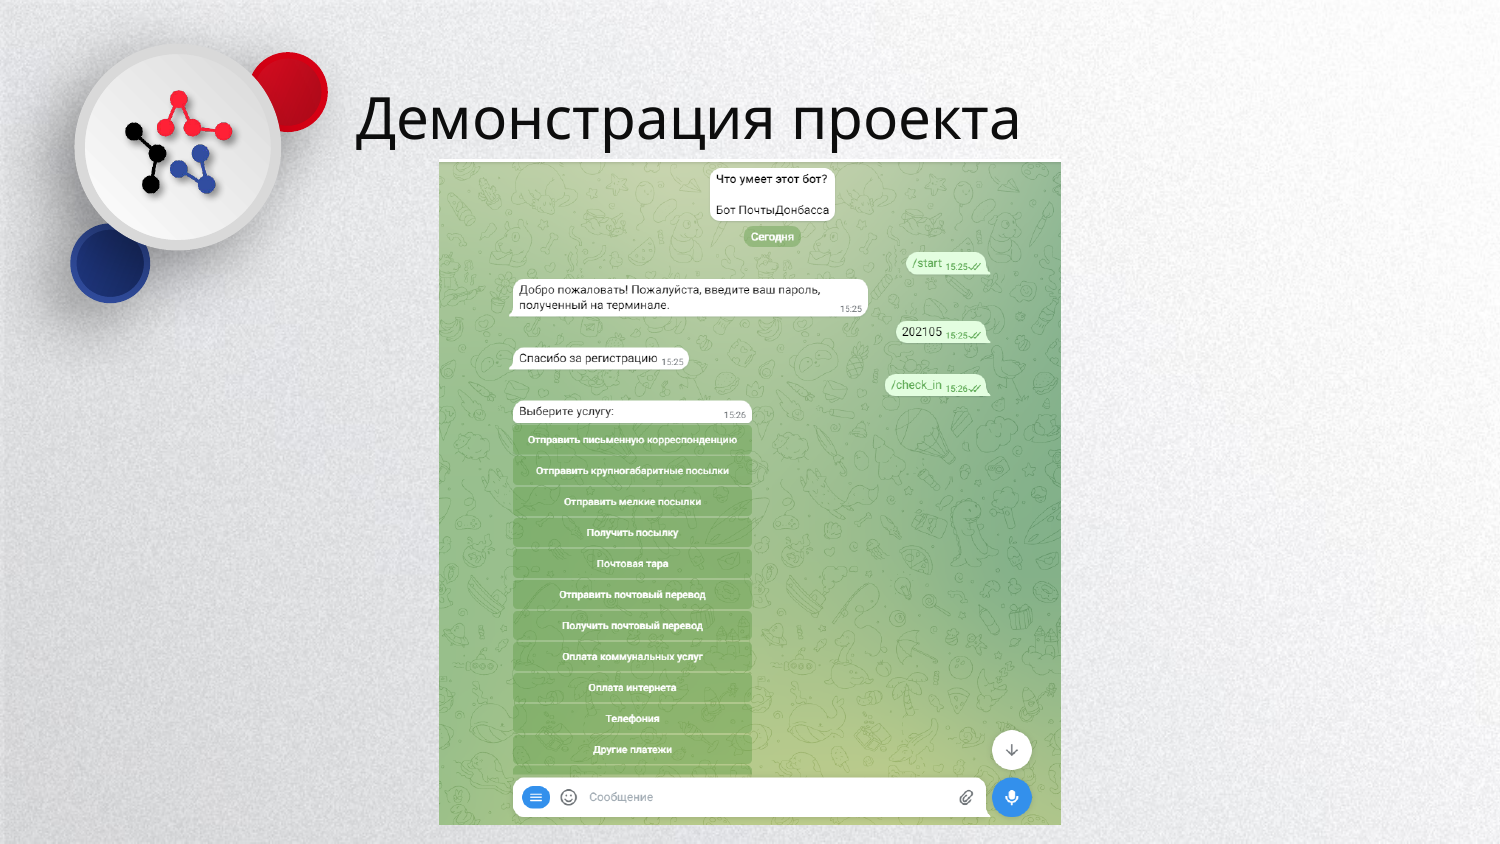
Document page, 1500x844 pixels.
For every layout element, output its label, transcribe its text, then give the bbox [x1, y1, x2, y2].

text_box Демонстрация проекта [341, 73, 1182, 159]
text_box [78, 47, 278, 247]
text_box [257, 54, 326, 130]
picture [0, 0, 1500, 844]
